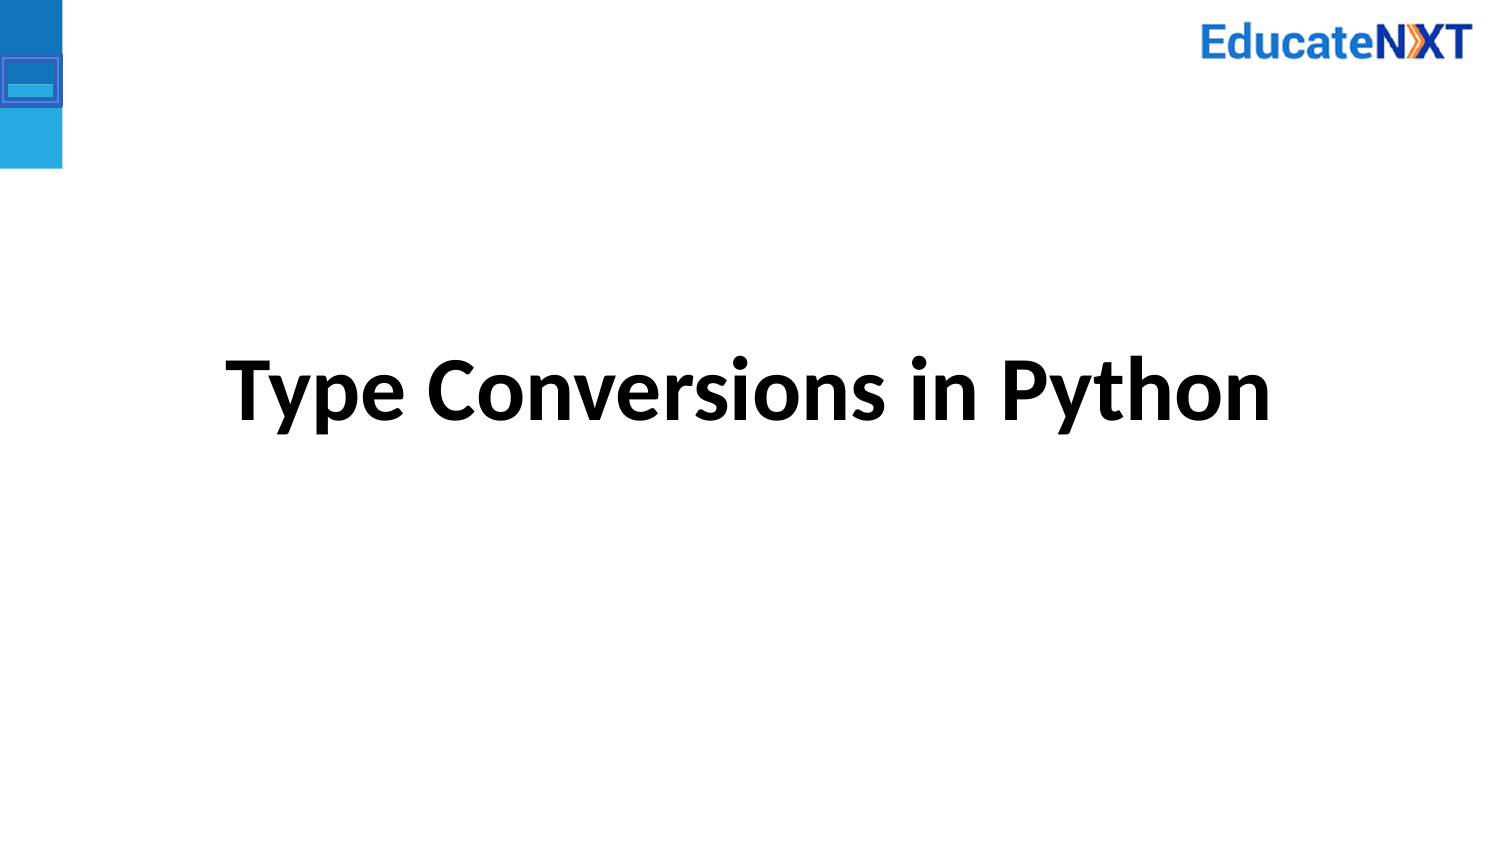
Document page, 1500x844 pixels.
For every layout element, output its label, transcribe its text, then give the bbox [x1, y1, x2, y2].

picture [1168, 0, 1500, 82]
text_box [0, 53, 63, 108]
title Type Conversions in Python [51, 285, 1449, 459]
